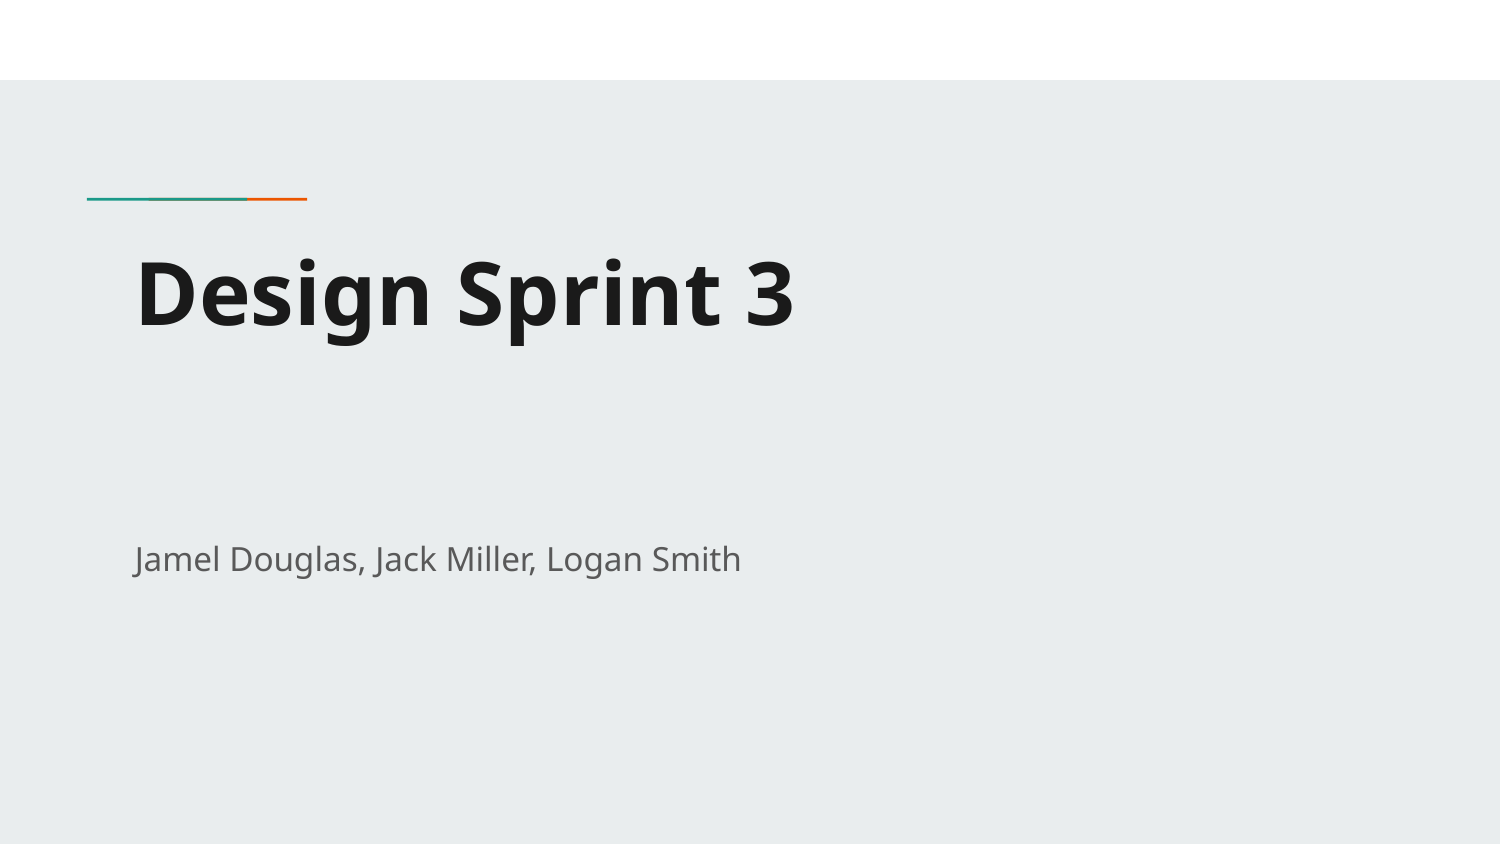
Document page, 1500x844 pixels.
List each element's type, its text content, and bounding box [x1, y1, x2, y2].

title Design Sprint 3 [119, 216, 1381, 490]
subtitle Jamel Douglas, Jack Miller, Logan Smith [119, 520, 1381, 610]
